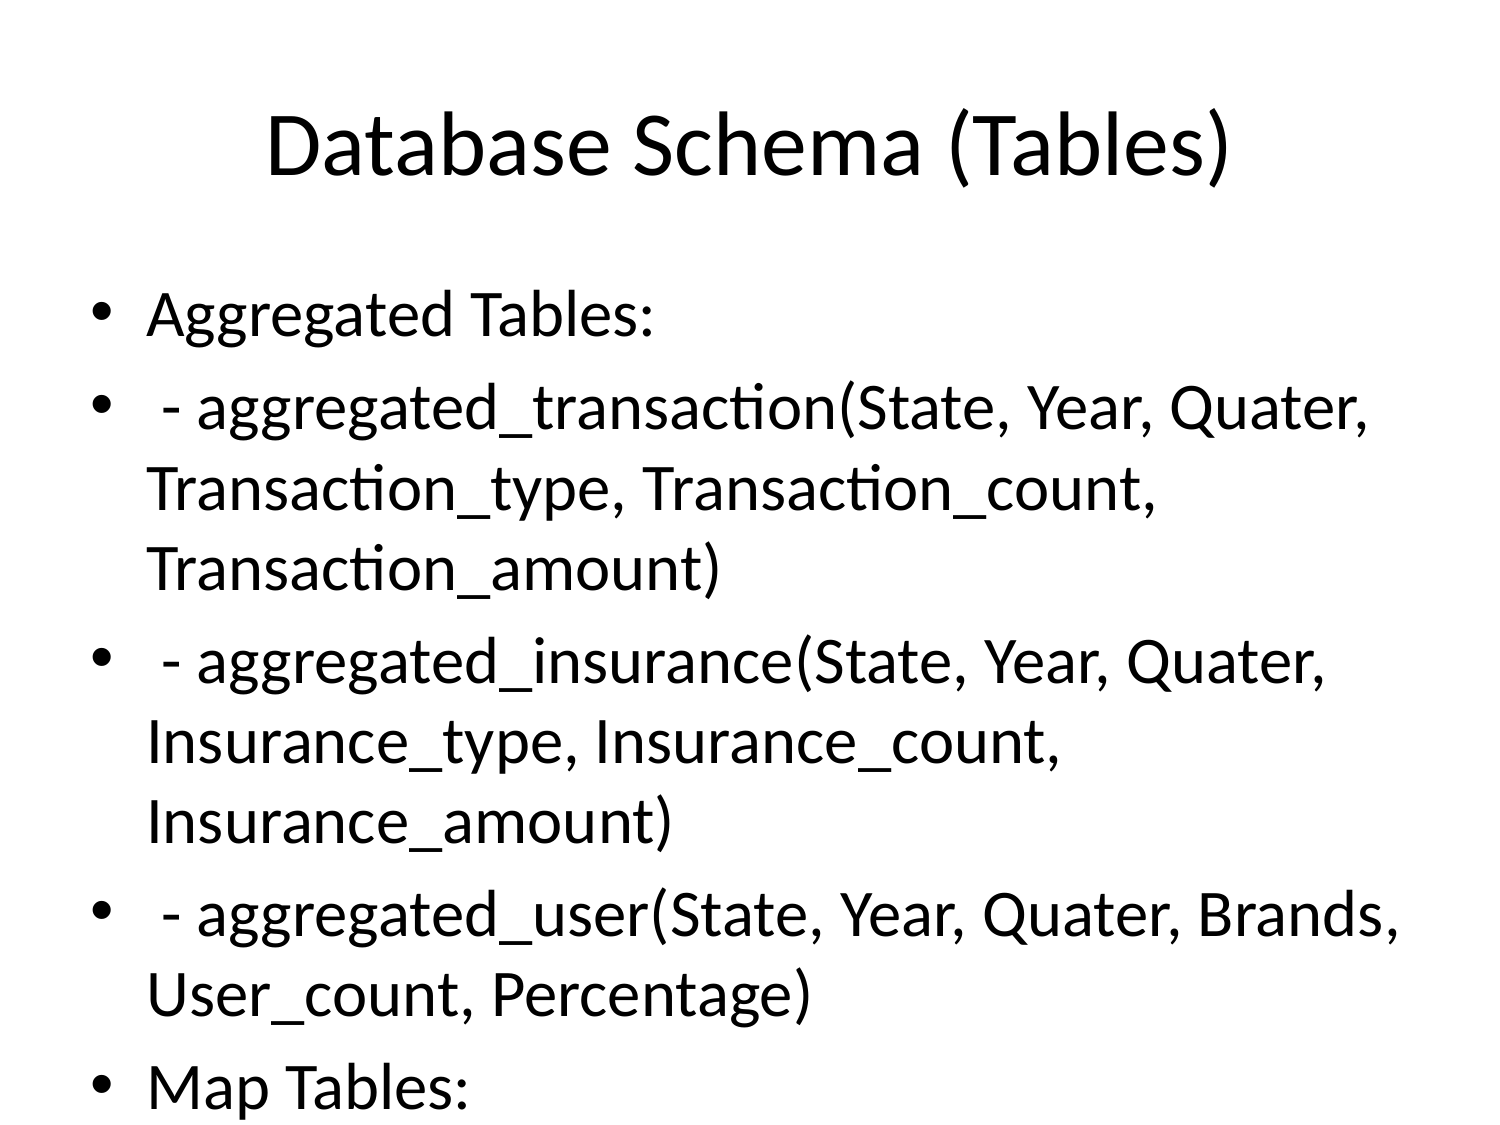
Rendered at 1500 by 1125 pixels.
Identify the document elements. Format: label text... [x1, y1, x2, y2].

list Aggregated Tables: - aggregated_transaction(State, Year, Quater, Transaction_type, Transaction_count, Transaction_amount) - aggregated_insurance(State, Year, Quater, Insurance_type, Insurance_count, Insurance_amount) - aggregated_user(State, Year, Quater, Brands, User_count, Percentage) Map Tables: - map_transaction(State, Year, Quater, District, Transaction_count, Transaction_amount) - map_insurance(State, Year, Quater, District, Insurance_count, Insurance_amount) - map_user(State, Year, Quater, District, RegisteredUsers, AppOpens) Top Tables: - top_user(State, Year, Quater, Entity_Level, Name, Registered_Users) - top_transaction(...) - top_insurance(...) [75, 262, 1425, 1005]
title Database Schema (Tables) [75, 45, 1425, 233]
